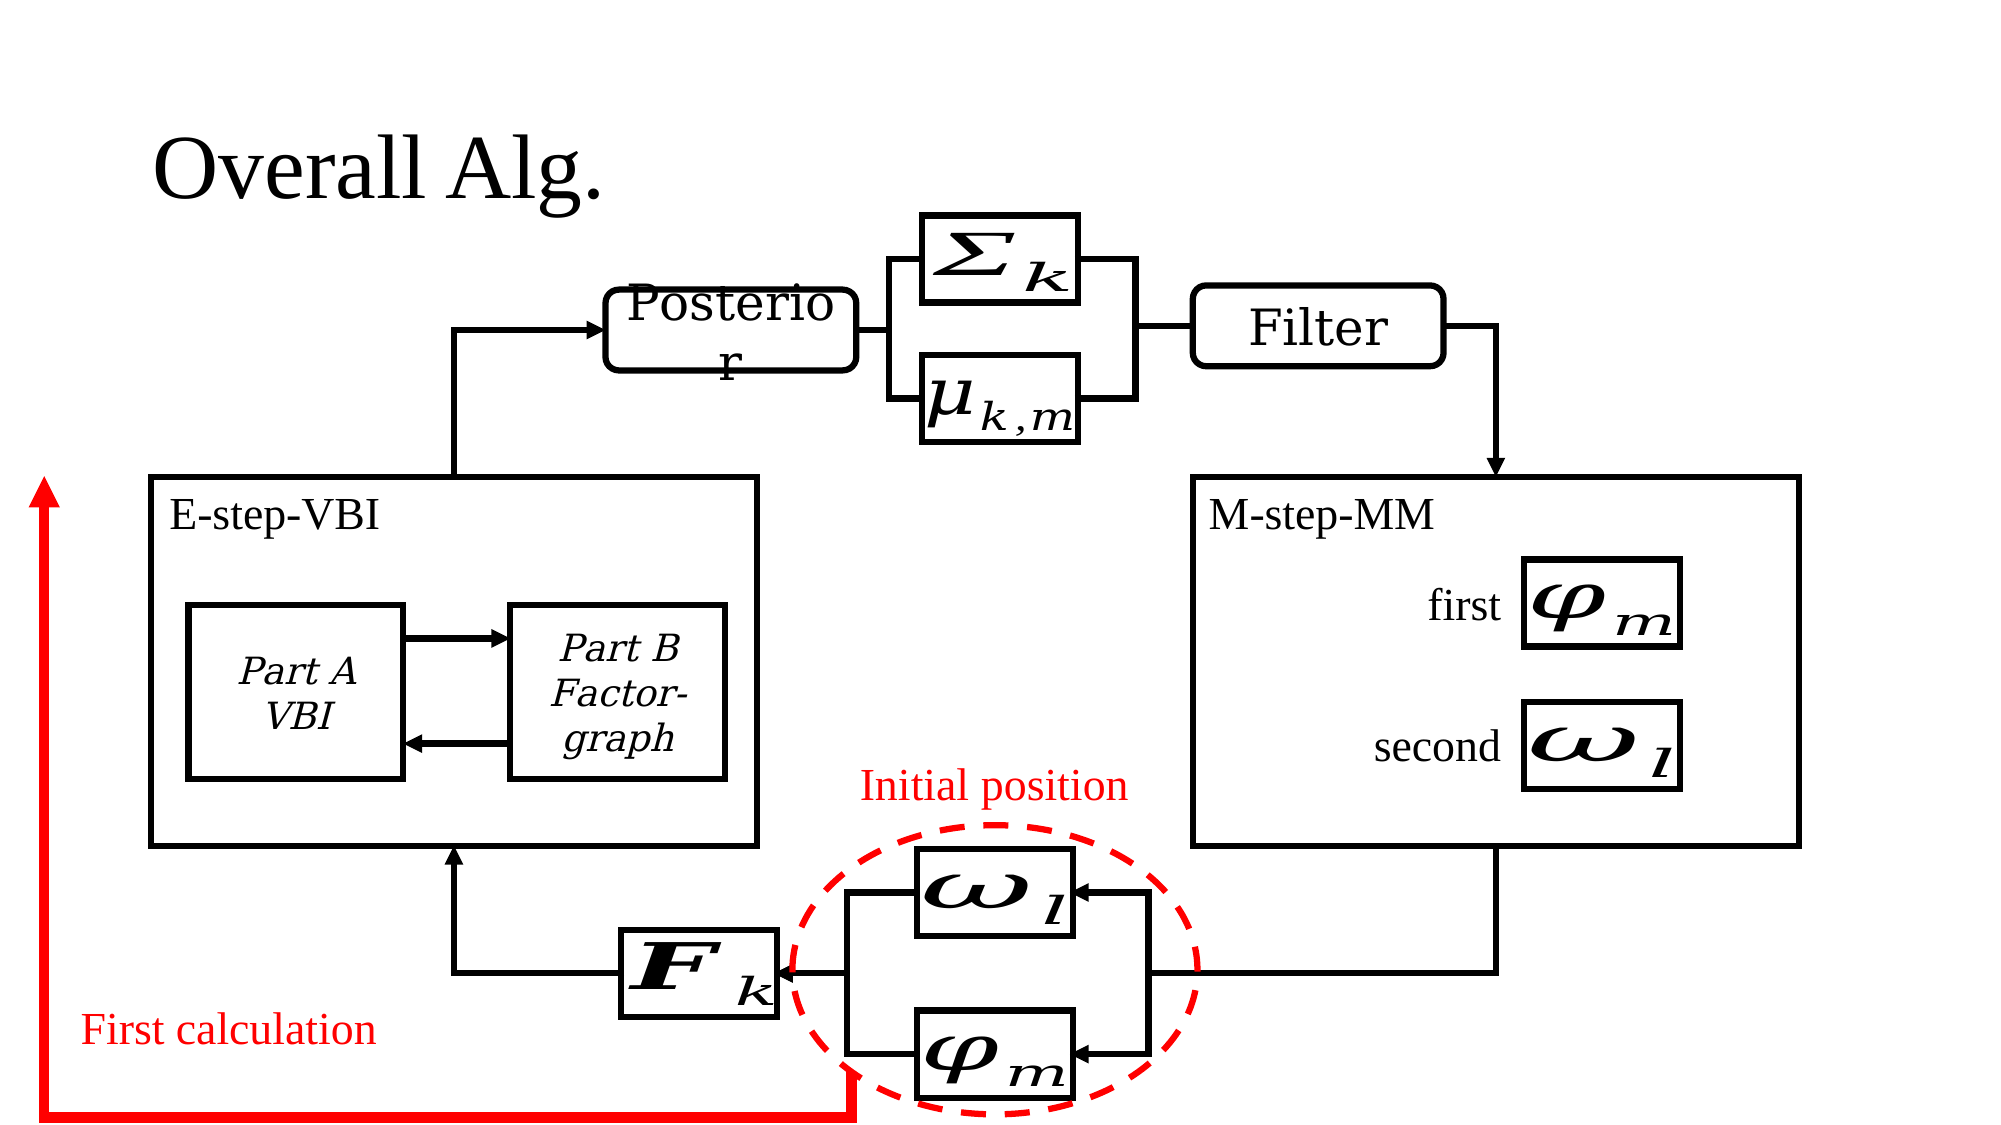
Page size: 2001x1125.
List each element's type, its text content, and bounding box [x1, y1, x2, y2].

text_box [1443, 325, 1496, 477]
text_box [824, 846, 1168, 1116]
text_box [1074, 259, 1193, 325]
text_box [774, 892, 920, 974]
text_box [456, 327, 603, 370]
text_box Posterior [604, 288, 856, 372]
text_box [1074, 325, 1193, 399]
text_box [1069, 892, 1221, 973]
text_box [1069, 973, 1221, 1055]
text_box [150, 370, 746, 1125]
text_box Filter [1193, 284, 1445, 368]
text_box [774, 974, 920, 1055]
title Overall Alg. [137, 59, 1863, 278]
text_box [746, 476, 1800, 846]
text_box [856, 259, 925, 329]
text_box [1294, 771, 1423, 1048]
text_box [856, 329, 925, 399]
text_box First calculation [65, 991, 150, 1062]
